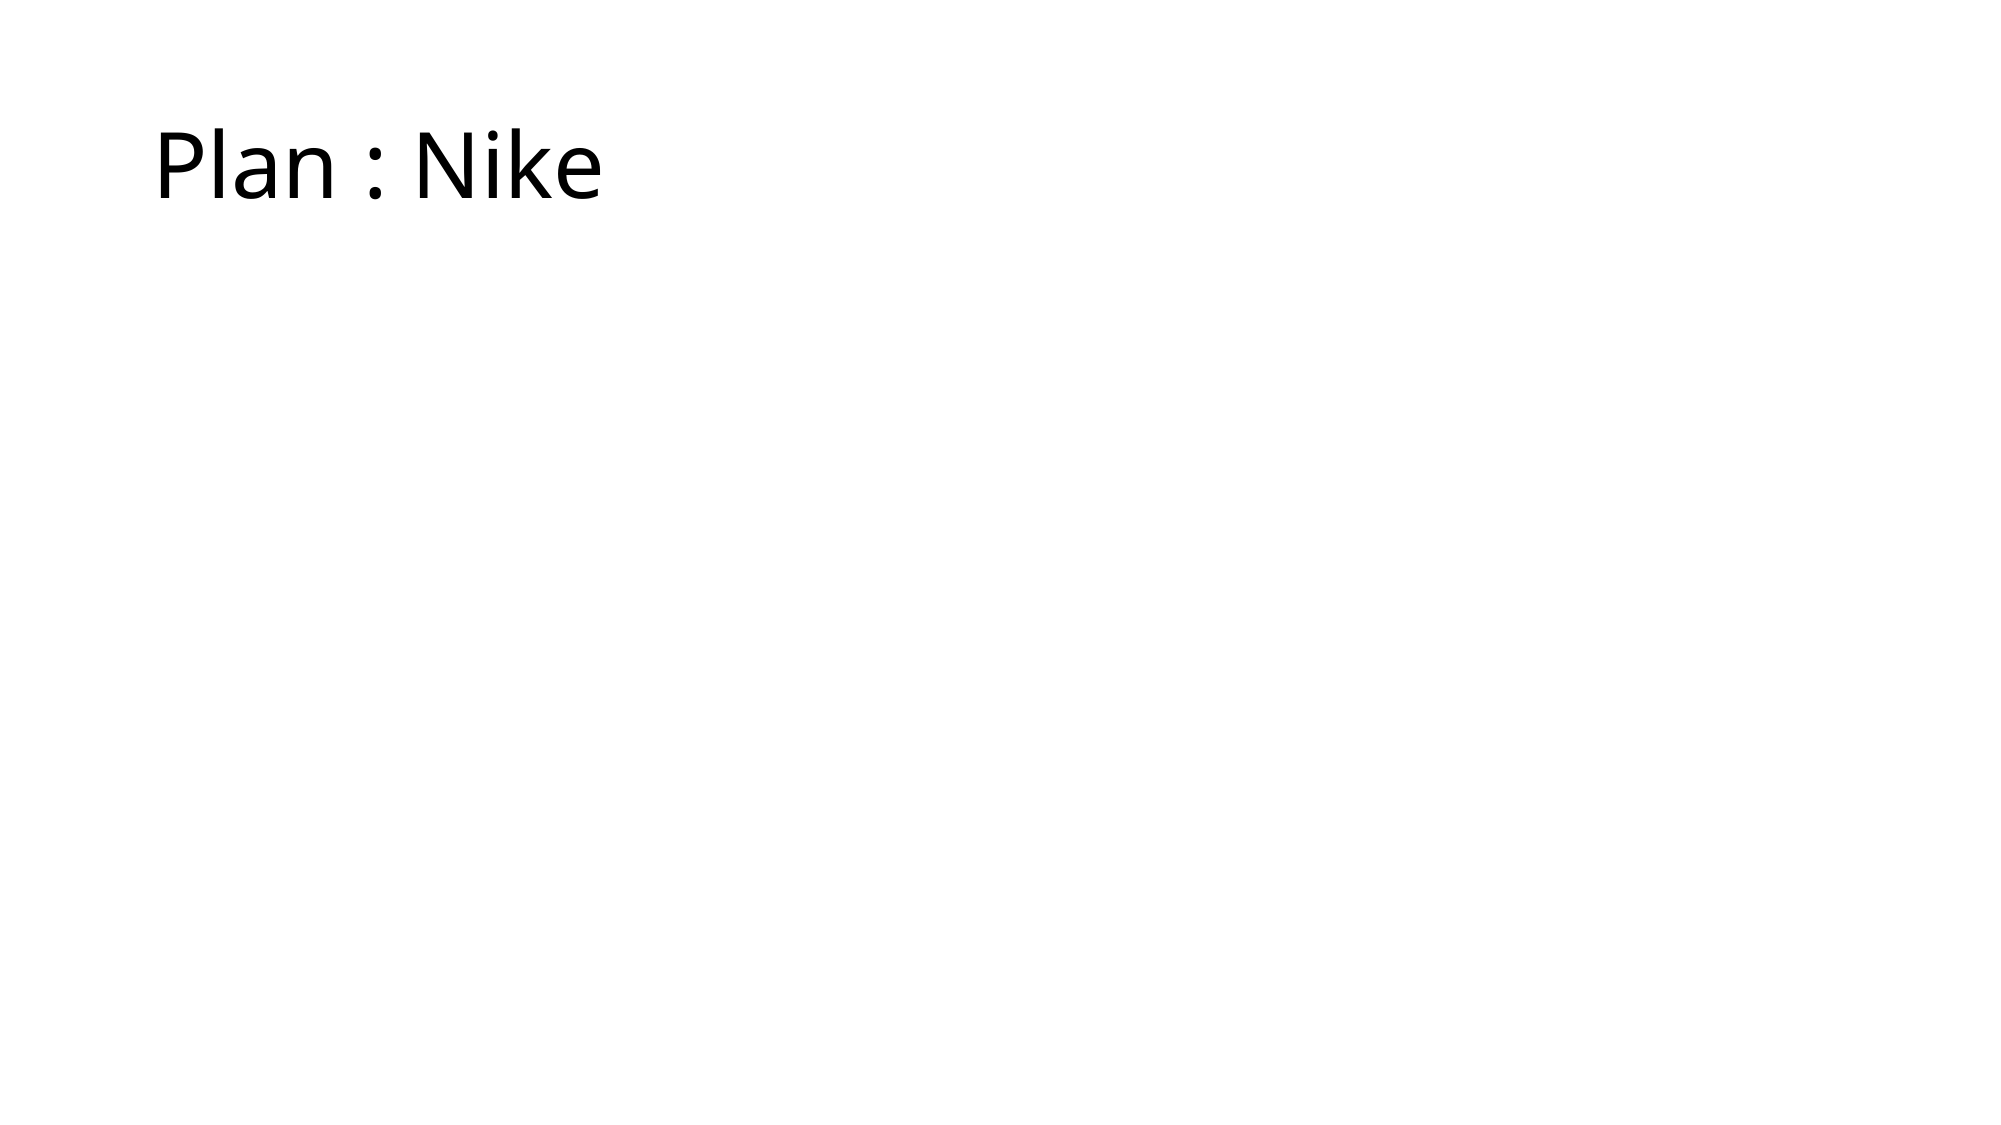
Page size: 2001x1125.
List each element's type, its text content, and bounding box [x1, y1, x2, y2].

title Plan : Nike [137, 59, 1863, 278]
